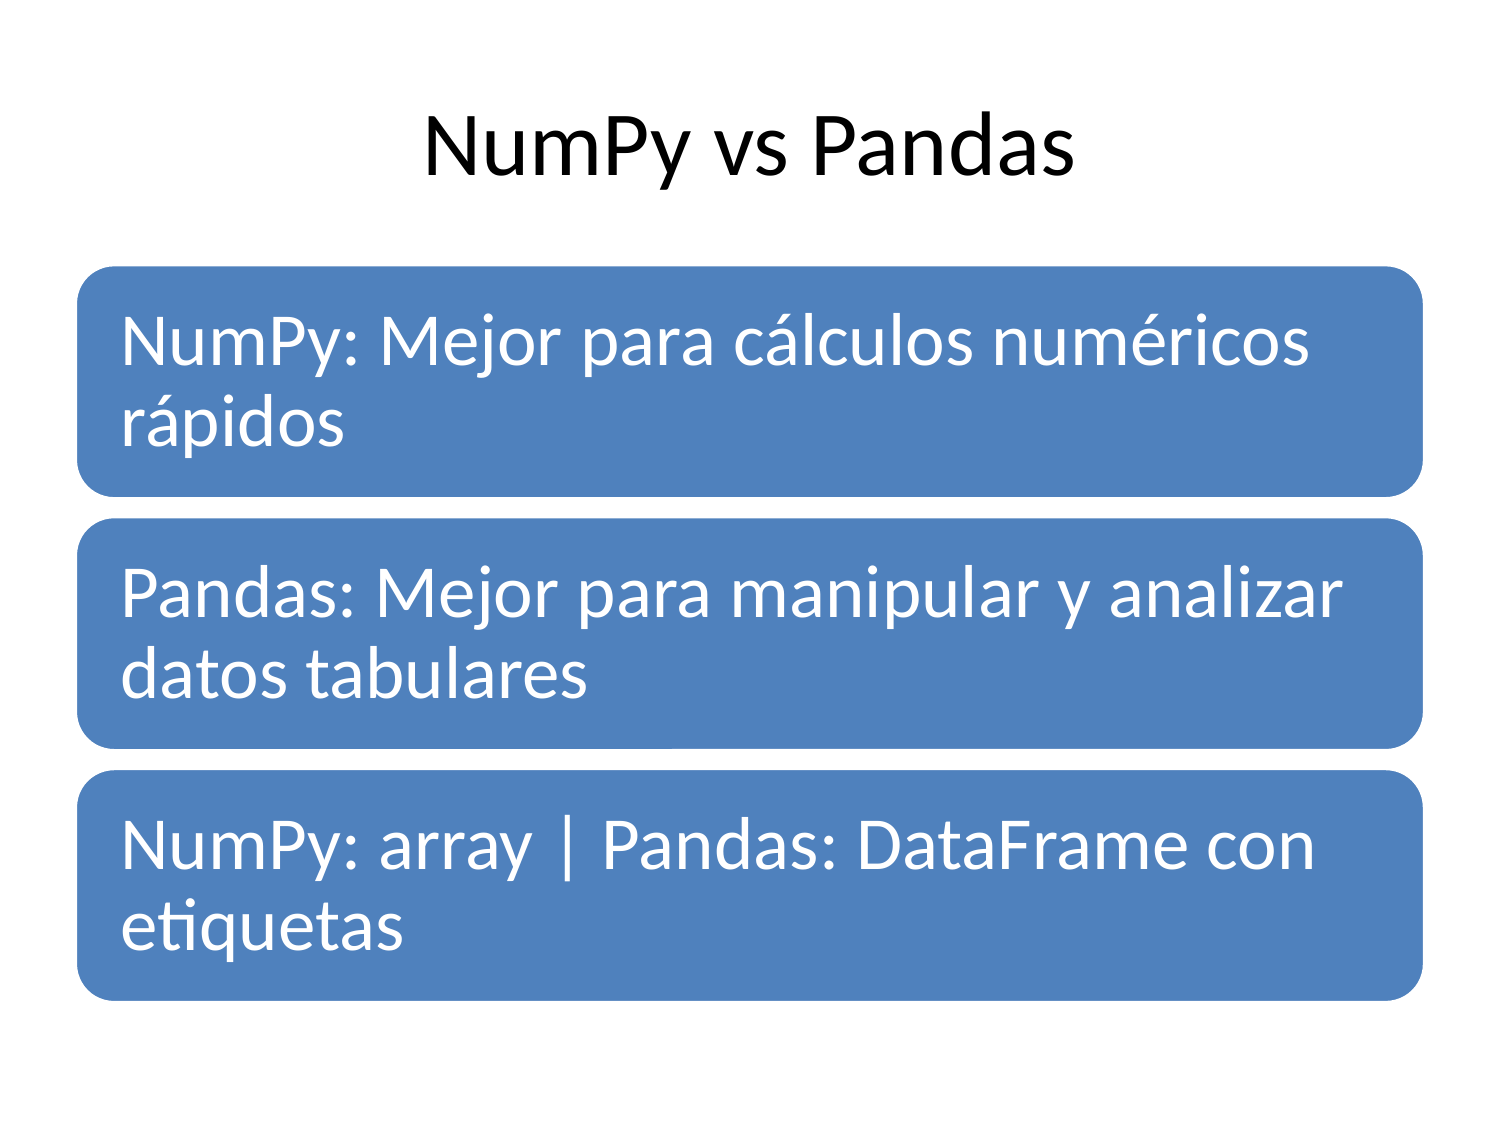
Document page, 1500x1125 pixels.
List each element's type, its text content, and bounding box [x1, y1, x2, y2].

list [74, 262, 1426, 1006]
title NumPy vs Pandas [75, 45, 1425, 233]
